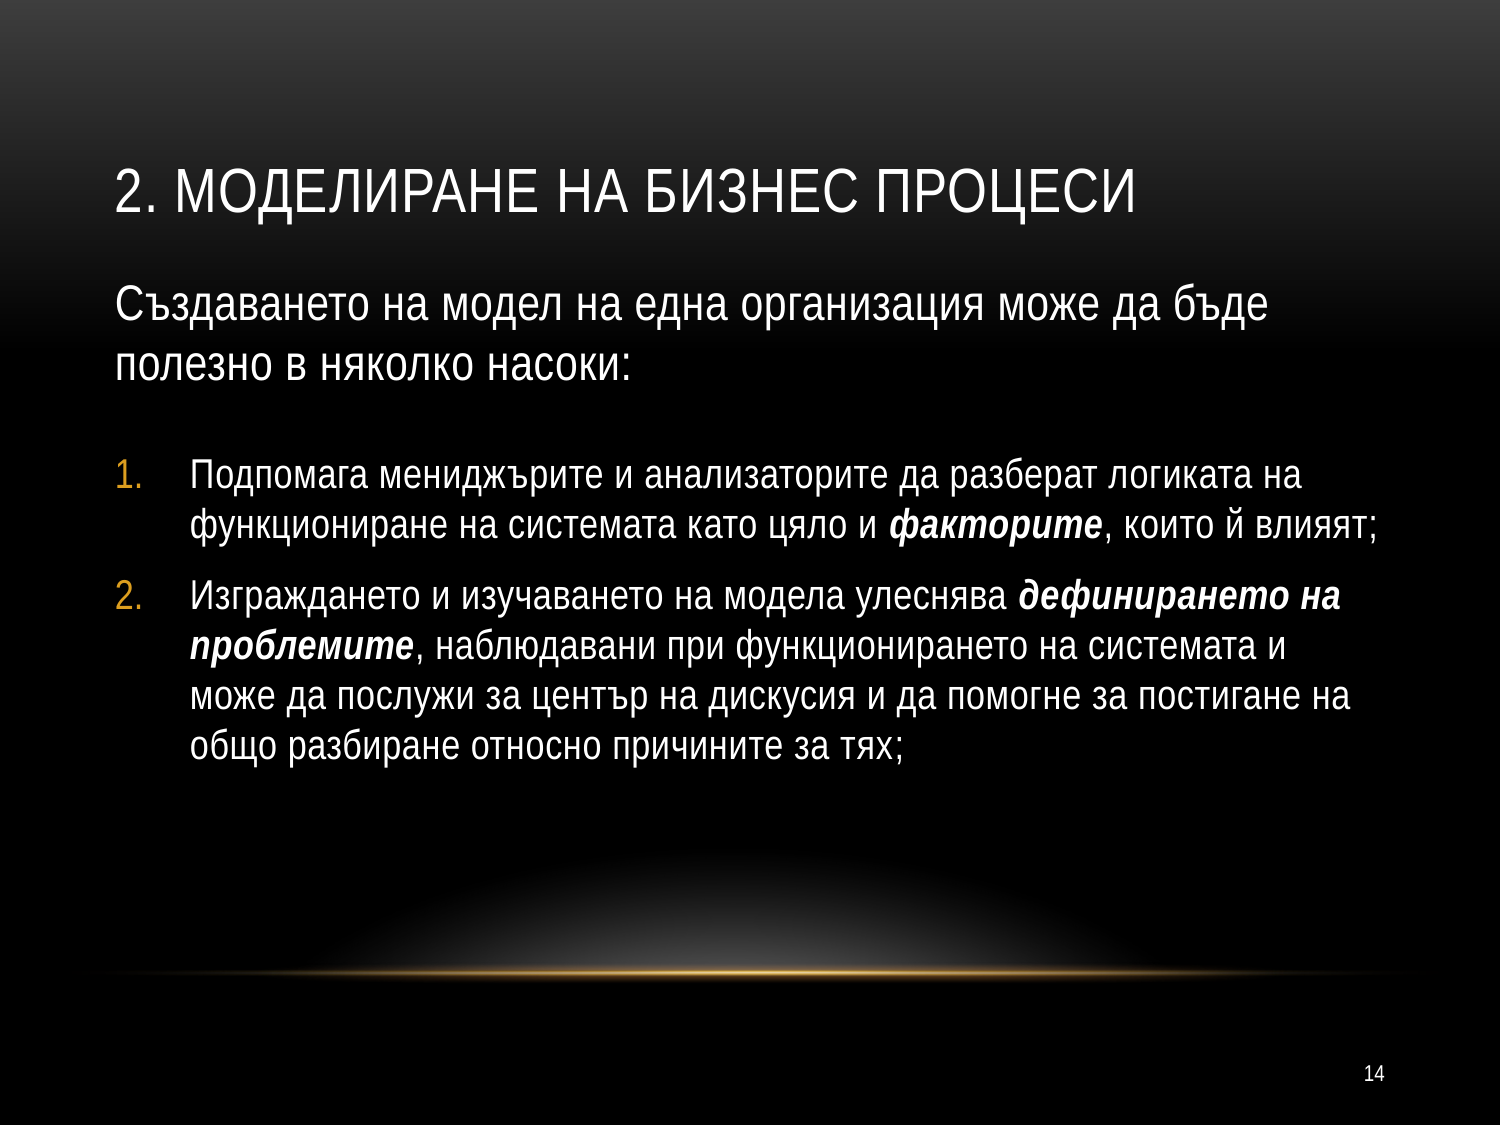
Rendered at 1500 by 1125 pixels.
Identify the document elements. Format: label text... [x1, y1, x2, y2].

slide_number 14 [1237, 1042, 1400, 1103]
title 2. Моделиране на бизнес процеси [99, 45, 1400, 233]
picture [0, 0, 1500, 1125]
list Създаването на модел на една организация може да бъде полезно в няколко насоки: Подпомага мениджърите и анализаторите да разберат логиката на функциониране на системата като цяло и факторите, които й влияят; Изграждането и изучаването на модела улеснява дефинирането на проблемите, наблюдавани при функционирането на системата и може да послужи за център на дискусия и да помогне за постигане на общо разбиране относно причините за тях; [99, 262, 1400, 938]
